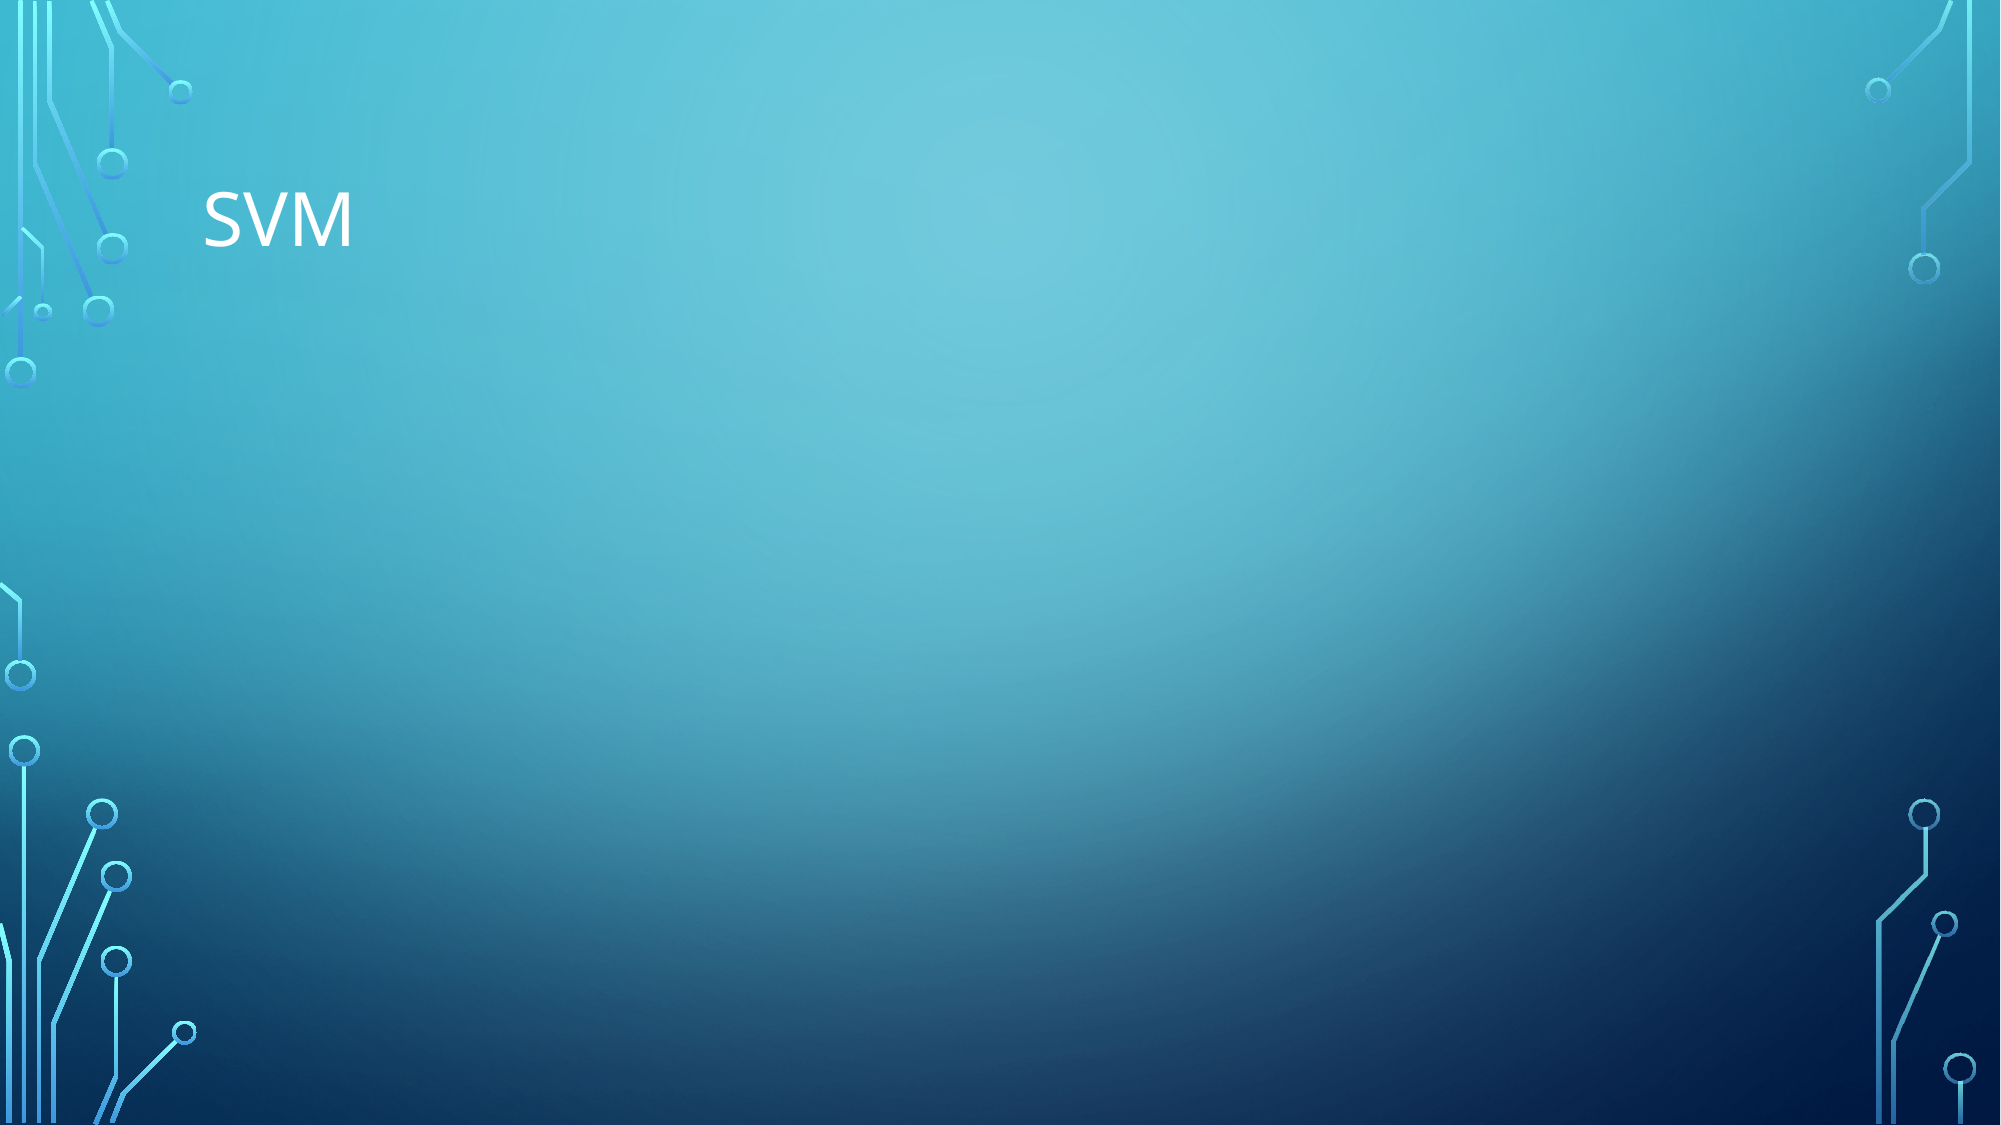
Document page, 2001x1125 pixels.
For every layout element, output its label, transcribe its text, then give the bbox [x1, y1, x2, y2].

title SVM [187, 101, 1813, 344]
